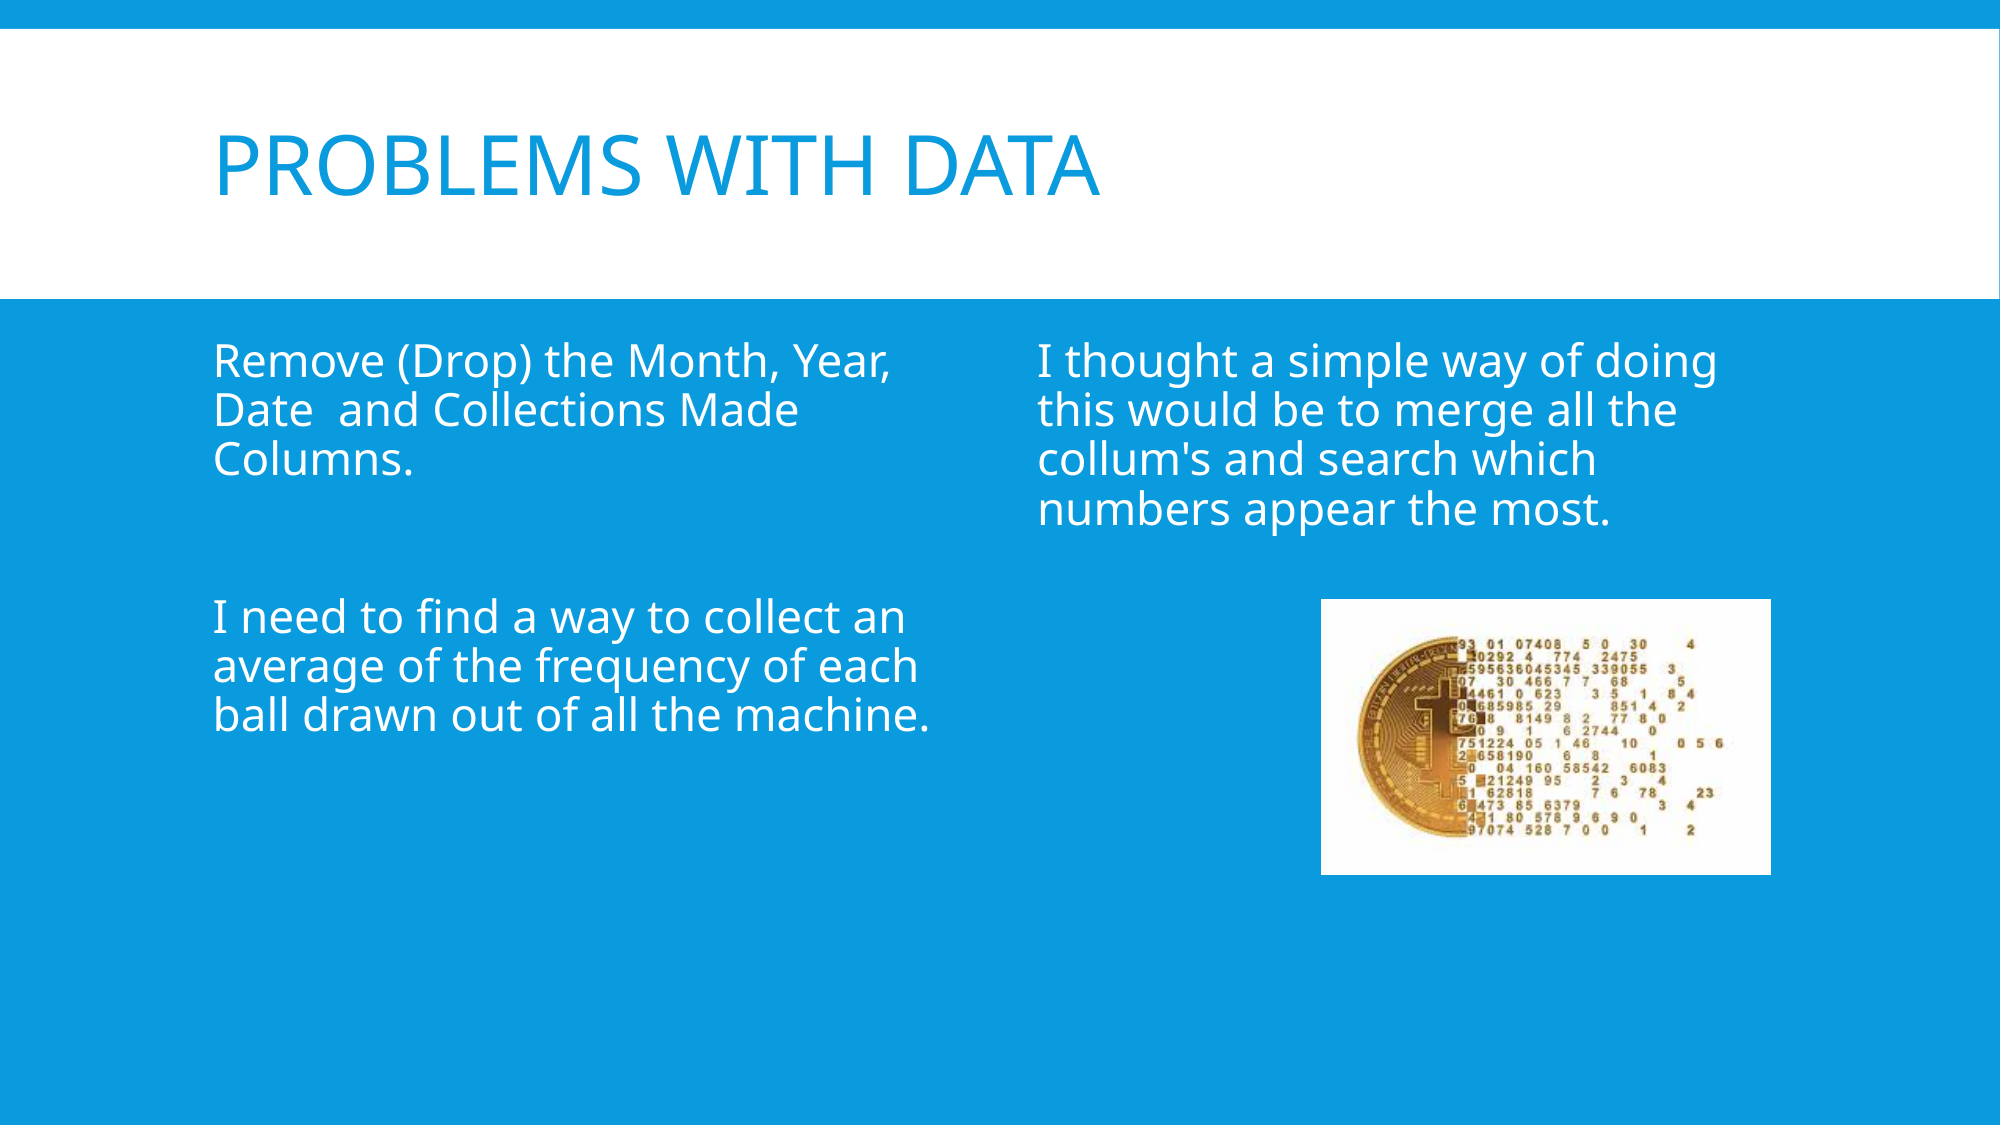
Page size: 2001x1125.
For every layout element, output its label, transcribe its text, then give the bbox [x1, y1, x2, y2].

list Remove (Drop) the Month, Year, Date and Collections Made Columns. I need to find a way to collect an average of the frequency of each ball drawn out of all the machine. [197, 329, 978, 1020]
picture [1322, 600, 1770, 874]
title Problems with Data [197, 46, 1803, 295]
list I thought a simple way of doing this would be to merge all the collum's and search which numbers appear the most. [1022, 329, 1803, 1020]
